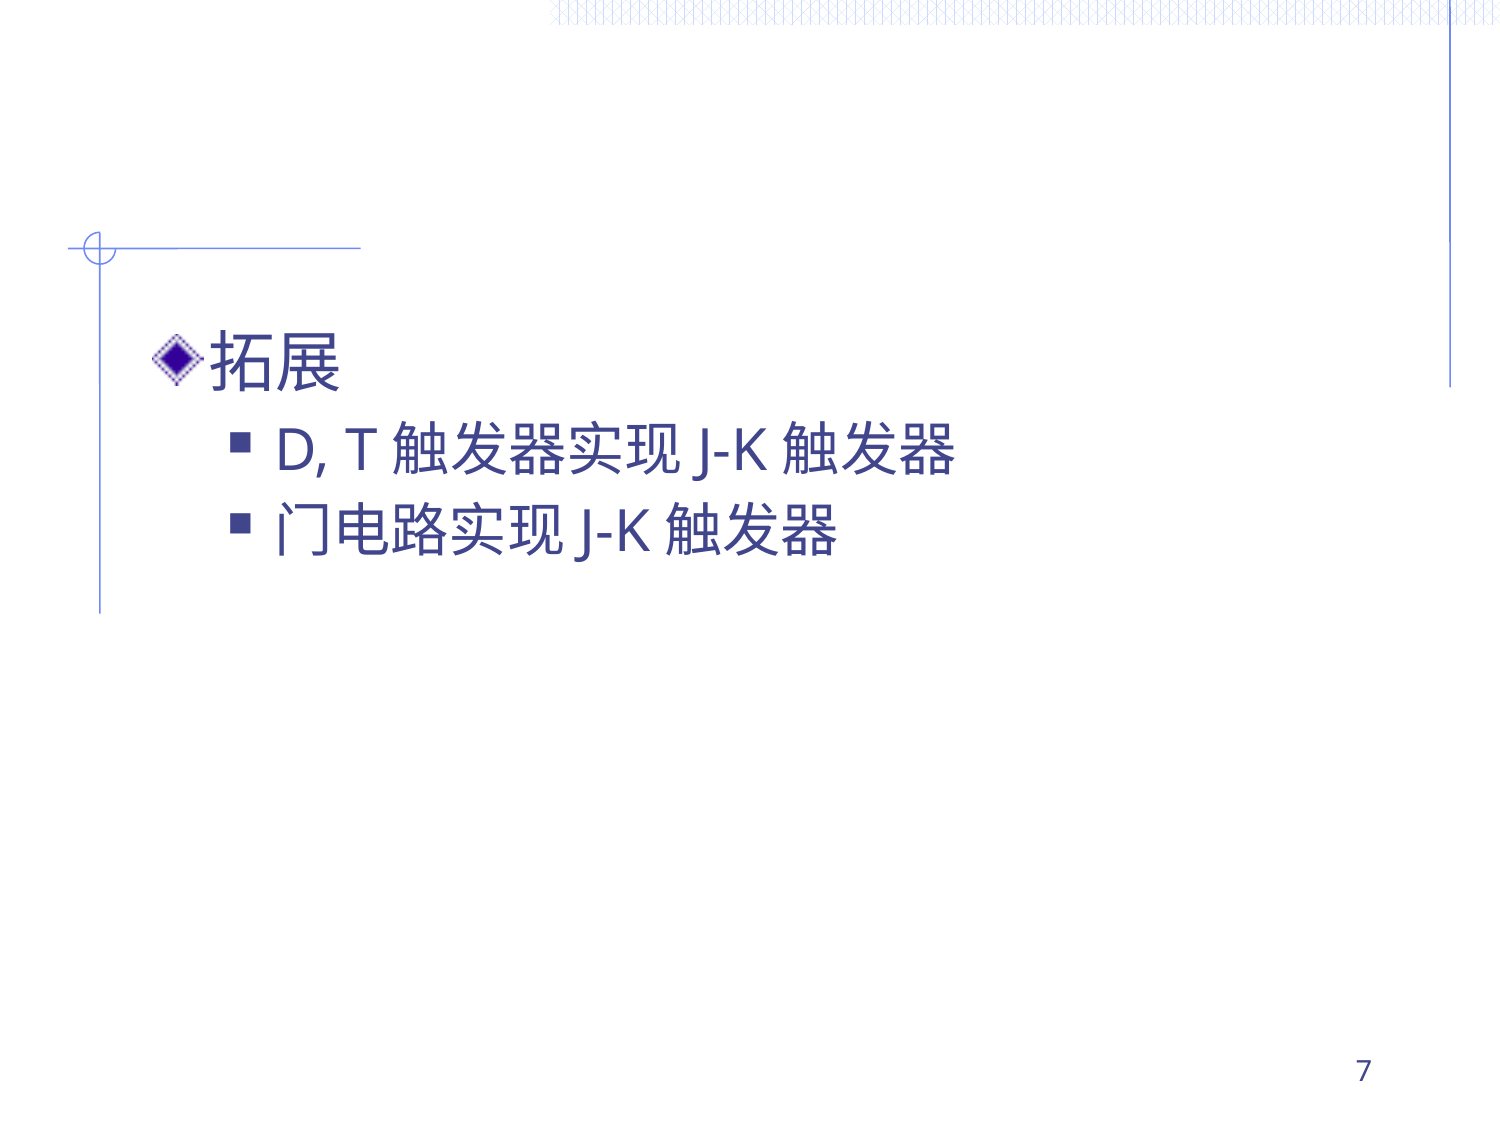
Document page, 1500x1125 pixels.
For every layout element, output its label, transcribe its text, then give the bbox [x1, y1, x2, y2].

list 拓展 D, T触发器实现J-K触发器 门电路实现J-K触发器 [137, 312, 1413, 988]
slide_number 7 [1074, 1025, 1388, 1100]
picture [152, 334, 204, 386]
